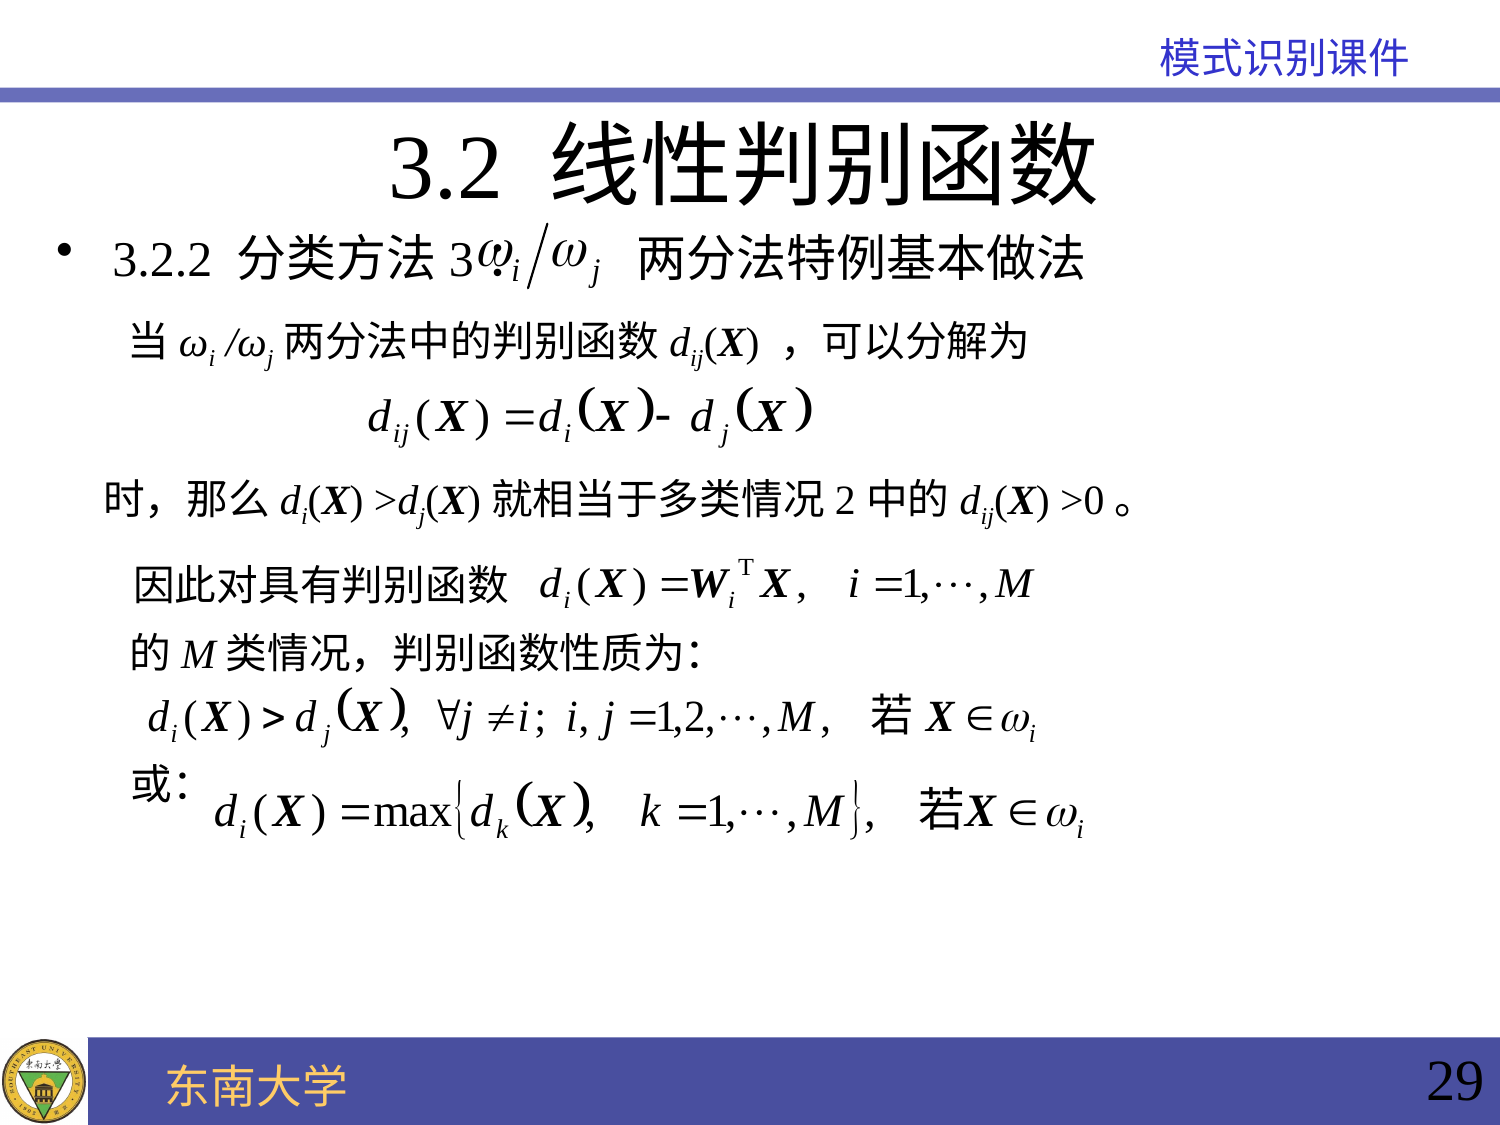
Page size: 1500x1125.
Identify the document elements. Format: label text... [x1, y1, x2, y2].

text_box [128, 686, 1046, 758]
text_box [532, 548, 1046, 619]
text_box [359, 385, 815, 459]
slide_number 29 [1399, 1034, 1500, 1111]
text_box 当ωi /ωj两分法中的判别函数dij(X) ，可以分解为 [112, 306, 1296, 379]
text_box 时，那么di(X) >dj(X)就相当于多类情况2中的dij(X) >0。 [88, 464, 1172, 537]
text_box 的M类情况，判别函数性质为： [114, 619, 742, 685]
text_box 3.2 线性判别函数 [112, 99, 1376, 256]
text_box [206, 779, 1092, 851]
text_box 或： [115, 750, 246, 866]
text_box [469, 210, 617, 301]
picture [0, 1038, 88, 1125]
text_box 3.2.2 分类方法3： 两分法特例基本做法 [41, 218, 1117, 314]
text_box 因此对具有判别函数 [118, 551, 528, 616]
